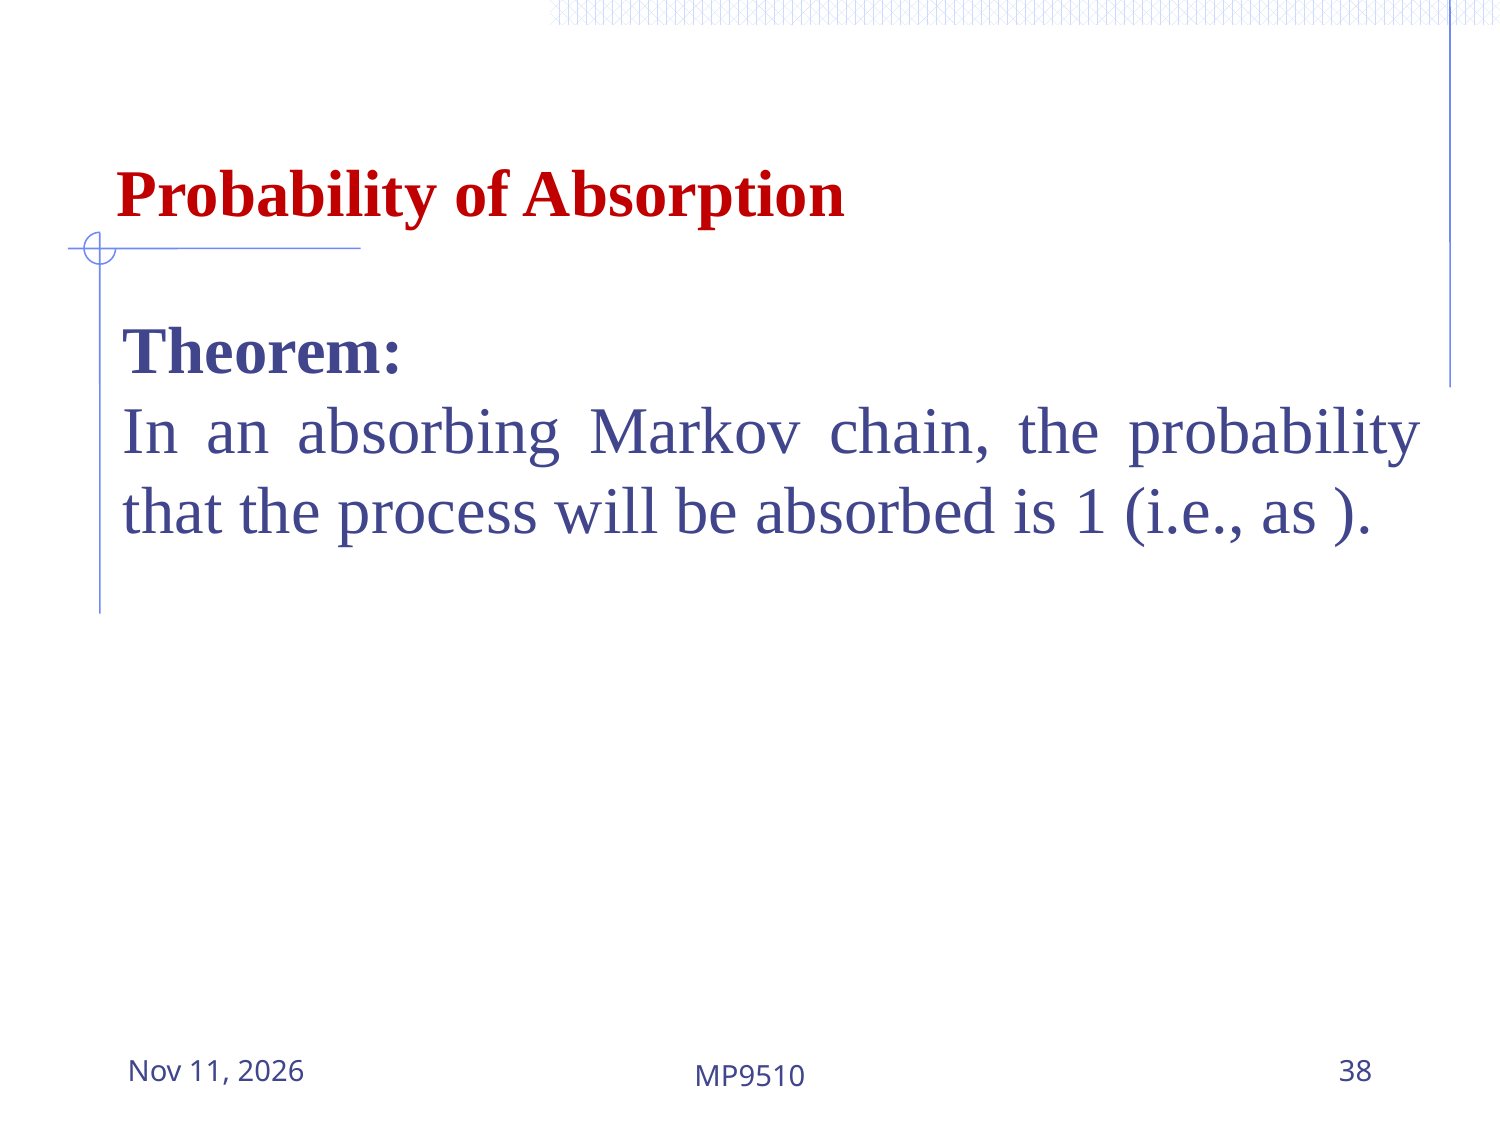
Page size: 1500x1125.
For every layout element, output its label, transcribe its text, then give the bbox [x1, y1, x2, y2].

slide_number 20-Aug-23 [112, 1024, 426, 1101]
footer MP9510 [512, 1024, 988, 1101]
text_box Probability of Absorption [101, 142, 1195, 238]
slide_number 38 [1074, 1024, 1388, 1101]
